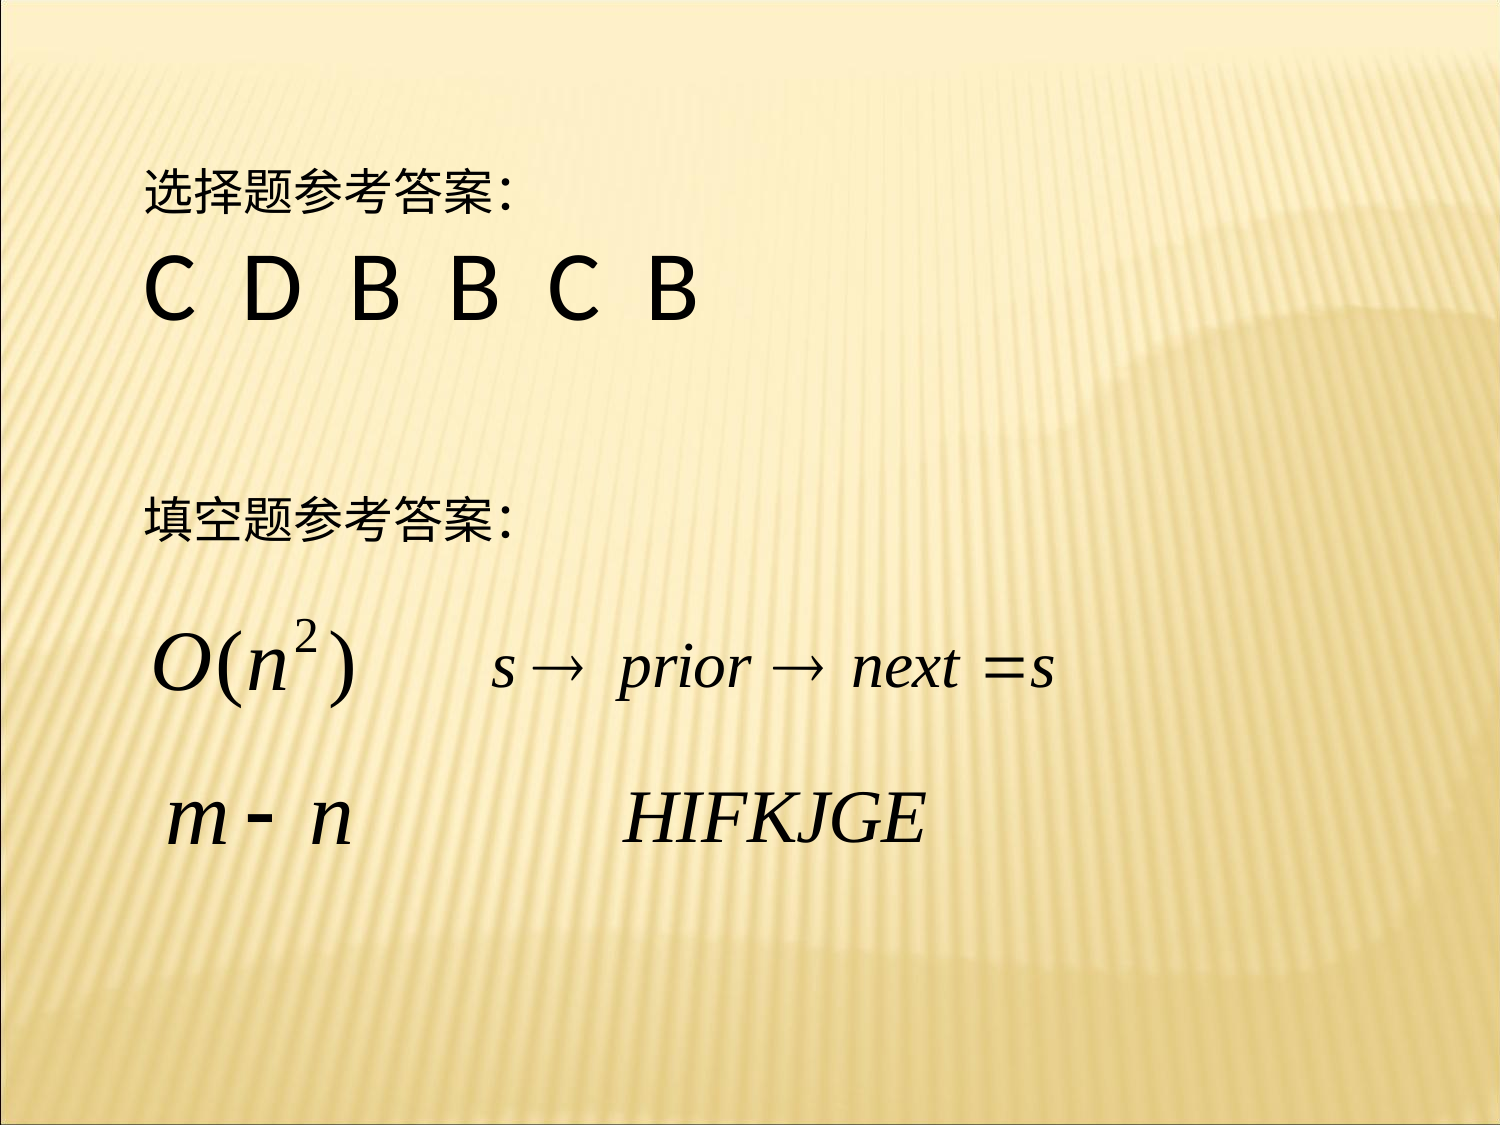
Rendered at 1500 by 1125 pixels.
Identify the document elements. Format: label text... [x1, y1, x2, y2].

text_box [609, 773, 950, 862]
text_box 选择题参考答案： C D B B C B [128, 153, 1032, 349]
text_box 填空题参考答案： [128, 481, 1032, 556]
picture [0, 0, 1500, 1125]
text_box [151, 784, 369, 868]
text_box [140, 597, 371, 727]
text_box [480, 632, 1072, 716]
